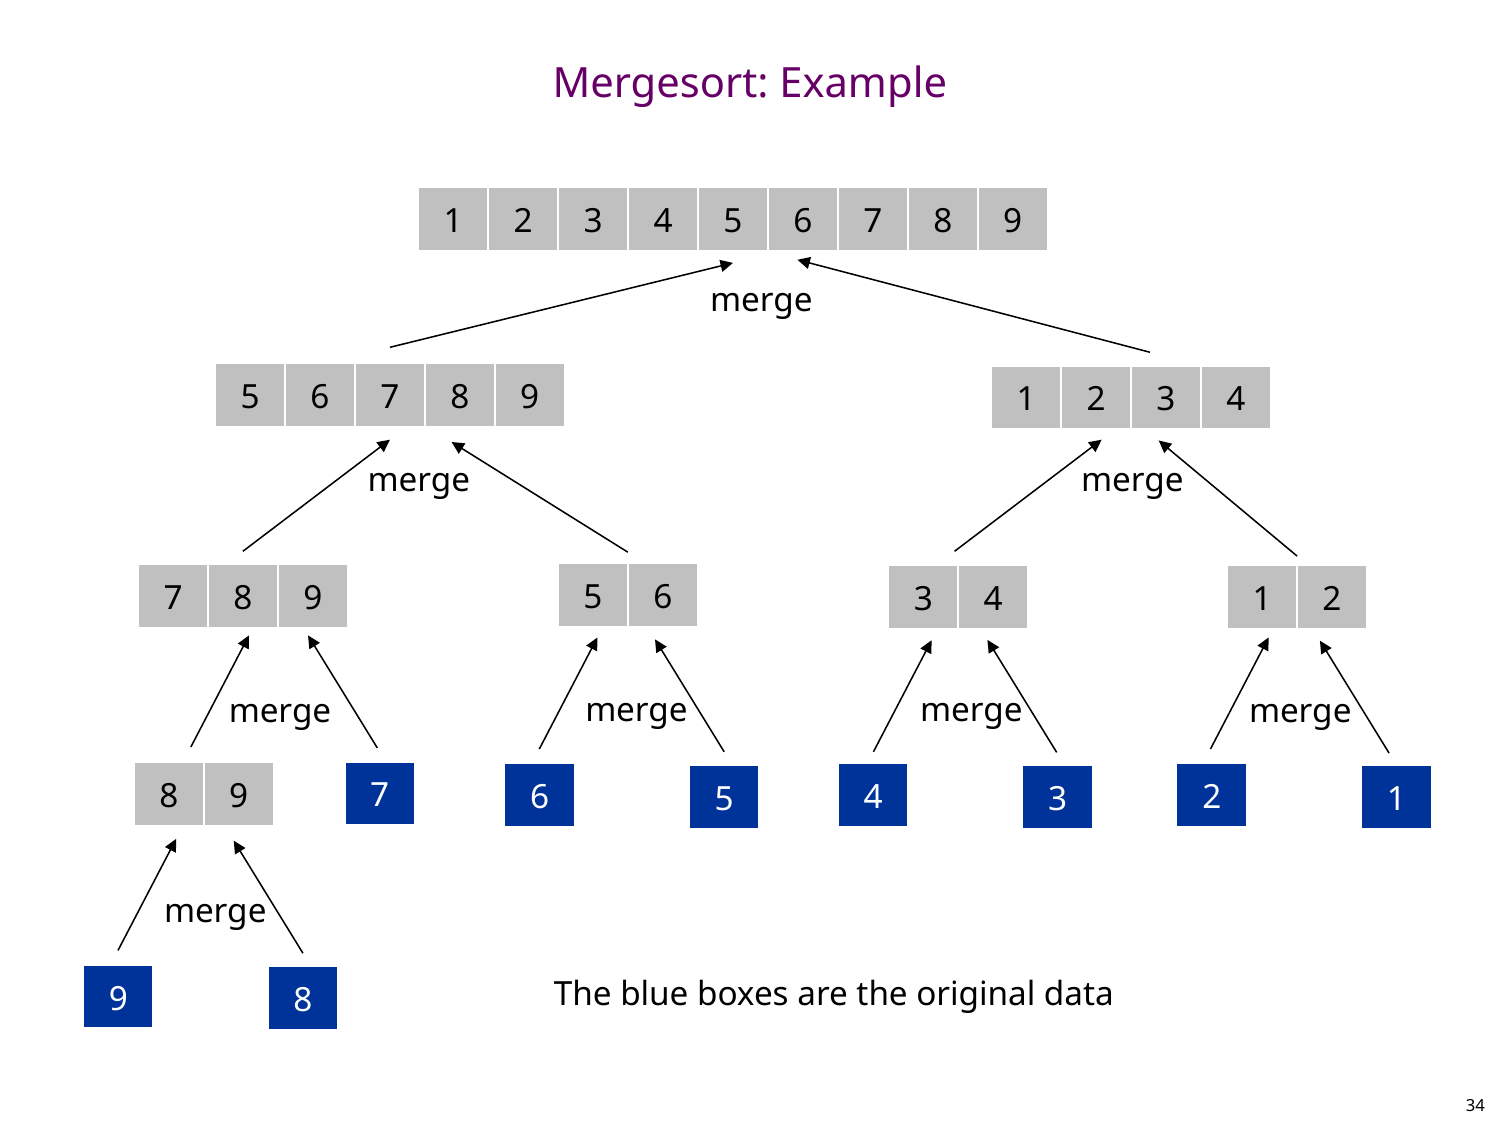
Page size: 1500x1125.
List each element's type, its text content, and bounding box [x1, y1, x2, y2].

text_box 3 [558, 187, 628, 251]
text_box merge [602, 680, 649, 736]
text_box 2 [1062, 365, 1131, 430]
text_box 4 [958, 565, 1028, 629]
text_box merge [936, 680, 982, 736]
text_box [954, 439, 1102, 552]
text_box 5 [215, 363, 285, 427]
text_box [117, 838, 177, 951]
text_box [1210, 637, 1269, 750]
text_box 7 [138, 564, 207, 628]
text_box 6 [504, 763, 575, 827]
text_box 9 [278, 564, 348, 628]
text_box 6 [627, 563, 698, 627]
text_box 9 [203, 762, 274, 826]
text_box merge [182, 882, 228, 937]
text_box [190, 635, 250, 748]
text_box 8 [207, 564, 278, 628]
title Mergesort: Example [0, 50, 1500, 125]
text_box merge [396, 450, 446, 506]
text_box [307, 635, 378, 749]
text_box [233, 840, 304, 954]
text_box 8 [424, 363, 494, 427]
text_box 4 [628, 187, 697, 251]
text_box 9 [494, 363, 565, 427]
text_box 8 [908, 187, 977, 251]
text_box The blue boxes are the original data [539, 964, 1455, 1020]
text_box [873, 640, 932, 753]
text_box 6 [285, 363, 355, 427]
text_box 5 [558, 563, 627, 627]
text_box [242, 439, 391, 552]
text_box 8 [133, 762, 203, 826]
text_box 7 [837, 187, 908, 251]
text_box 2 [1176, 763, 1247, 827]
text_box 1 [418, 187, 489, 251]
text_box 7 [344, 761, 415, 826]
text_box 5 [689, 765, 760, 829]
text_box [389, 262, 734, 348]
text_box 2 [489, 187, 558, 251]
text_box 1 [1361, 765, 1432, 829]
text_box 4 [1200, 365, 1271, 430]
text_box 6 [767, 187, 837, 251]
text_box 5 [697, 187, 767, 251]
text_box 7 [355, 363, 424, 427]
text_box 3 [1131, 365, 1200, 430]
text_box merge [254, 682, 302, 737]
text_box 1 [1226, 565, 1297, 629]
text_box merge [738, 270, 792, 326]
text_box 9 [977, 187, 1048, 251]
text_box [1158, 440, 1298, 557]
text_box 2 [1297, 565, 1367, 629]
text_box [539, 637, 598, 750]
text_box 8 [267, 966, 338, 1030]
text_box 4 [837, 763, 908, 827]
text_box 1 [991, 365, 1062, 430]
text_box 3 [1022, 765, 1093, 829]
text_box merge [1105, 450, 1153, 506]
text_box 9 [83, 964, 154, 1029]
slide_number 34 [1187, 1087, 1500, 1125]
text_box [654, 639, 725, 752]
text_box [451, 441, 629, 553]
text_box merge [1274, 682, 1314, 737]
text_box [987, 639, 1057, 753]
text_box 3 [888, 565, 958, 629]
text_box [1319, 640, 1390, 754]
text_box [797, 259, 1151, 353]
